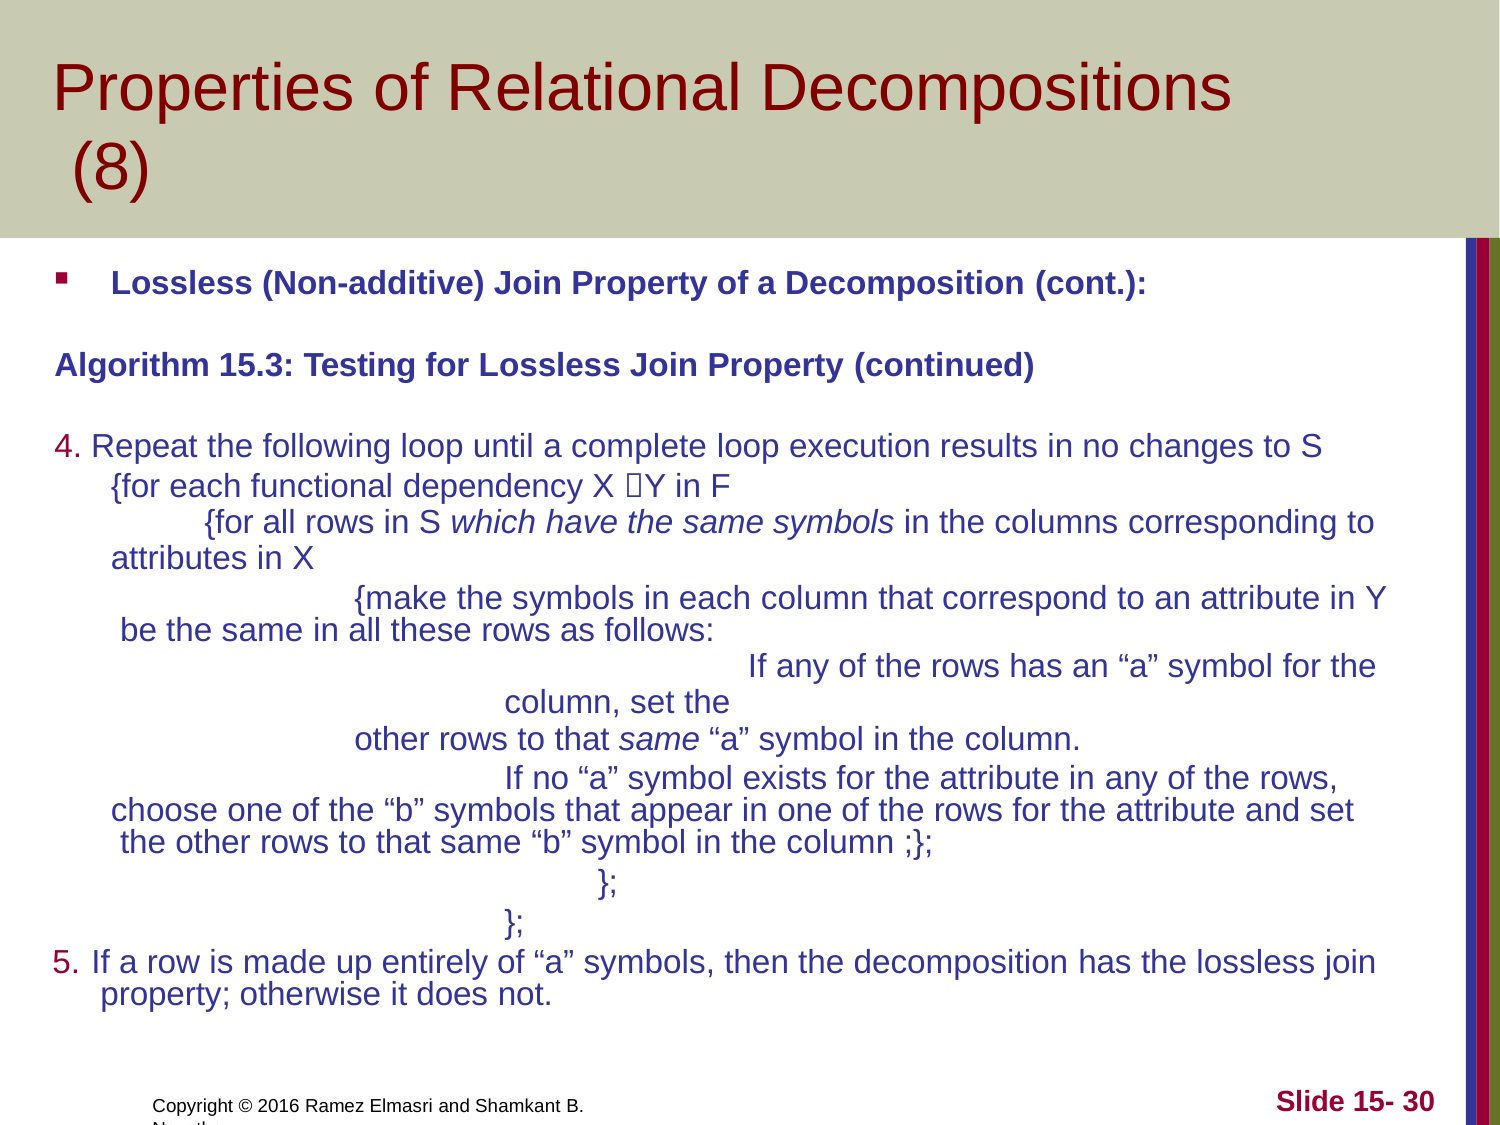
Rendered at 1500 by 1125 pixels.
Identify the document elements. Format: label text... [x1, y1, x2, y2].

slide_number Slide 15- 51 [1273, 1083, 1440, 1125]
title Properties of Relational Decompositions (8) [50, 41, 1241, 232]
text_box Lossless (Non-additive) Join Property of a Decomposition (cont.): Algorithm 15.3: Testing for Lossless Join Property (continued) Repeat the following loop until a complete loop execution results in no changes to S {for each functional dependency X Y in F {for all rows in S which have the same symbols in the columns corresponding to attributes in X {make the symbols in each column that correspond to an attribute in Y be the same in all these rows as follows: If any of the rows has an “a” symbol for the column, set the other rows to that same “a” symbol in the column. If no “a” symbol exists for the attribute in any of the rows, choose one of the “b” symbols that appear in one of the rows for the attribute and set the other rows to that same “b” symbol in the column ;}; }; }; If a row is made up entirely of “a” symbols, then the decomposition has the lossless join property; otherwise it does not. [52, 259, 1391, 1013]
footer Copyright © 2016 Ramez Elmasri and Shamkant B. Navathe [150, 1093, 658, 1125]
